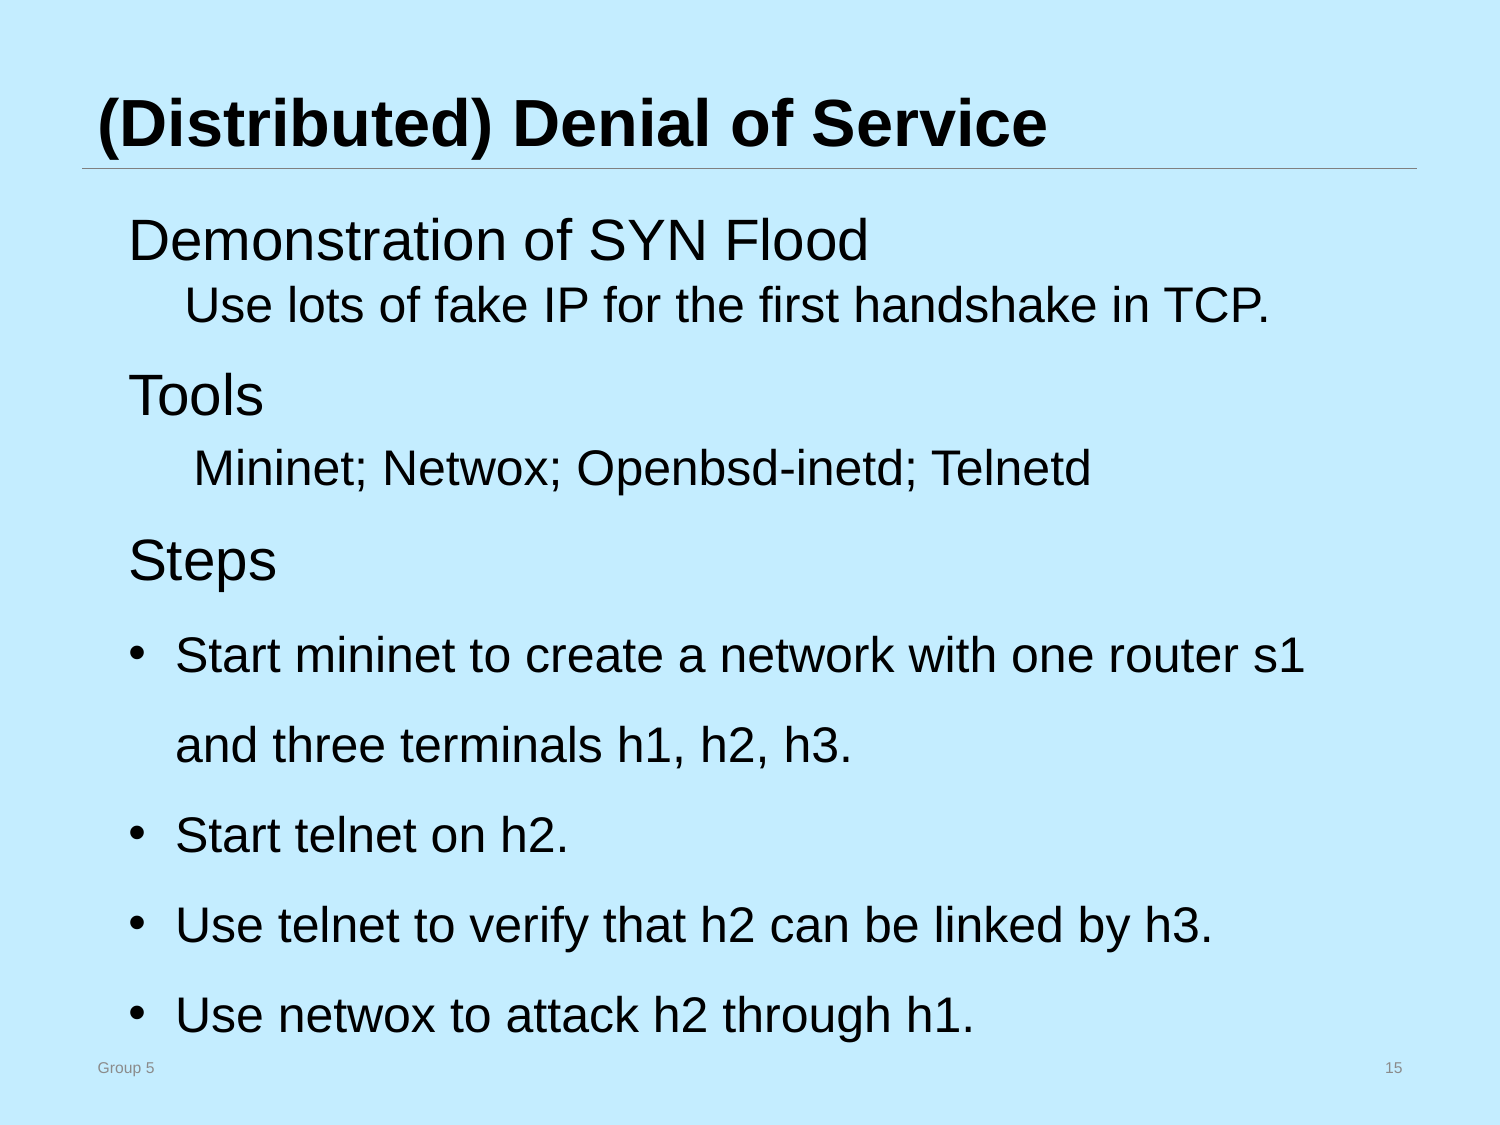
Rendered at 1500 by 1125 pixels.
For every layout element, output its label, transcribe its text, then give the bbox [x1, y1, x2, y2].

title (Distributed) Denial of Service [82, 0, 1418, 169]
slide_number 15 [1386, 1050, 1418, 1085]
text_box Demonstration of SYN Flood Use lots of fake IP for the first handshake in TCP. Tools Mininet; Netwox; Openbsd-inetd; Telnetd Steps Start mininet to create a network with one router s1 and three terminals h1, h2, h3. Start telnet on h2. Use telnet to verify that h2 can be linked by h3. Use netwox to attack h2 through h1. [113, 194, 1386, 1110]
footer Group 5 [82, 1050, 113, 1085]
